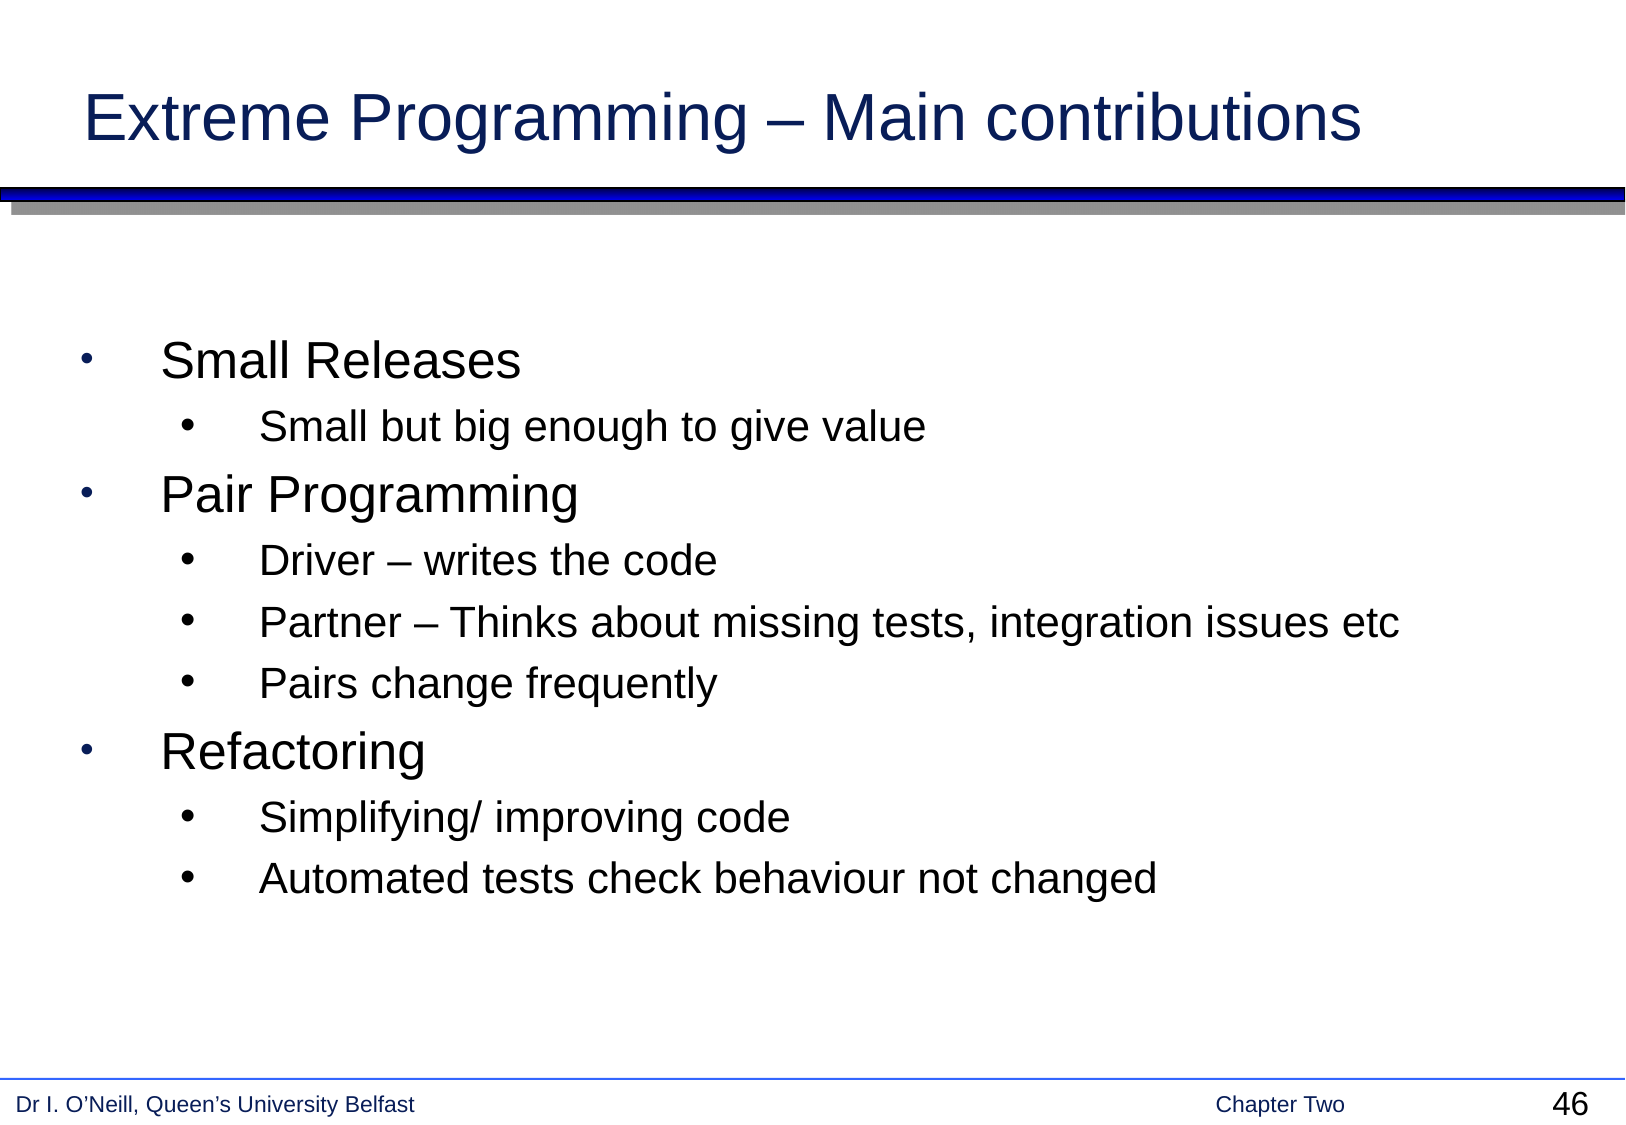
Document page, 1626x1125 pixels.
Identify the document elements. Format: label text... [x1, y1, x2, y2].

list Small Releases Small but big enough to give value Pair Programming Driver – writes the code Partner – Thinks about missing tests, integration issues etc Pairs change frequently Refactoring Simplifying/ improving code Automated tests check behaviour not changed [64, 318, 1564, 977]
title Extreme Programming – Main contributions [67, 42, 1456, 162]
